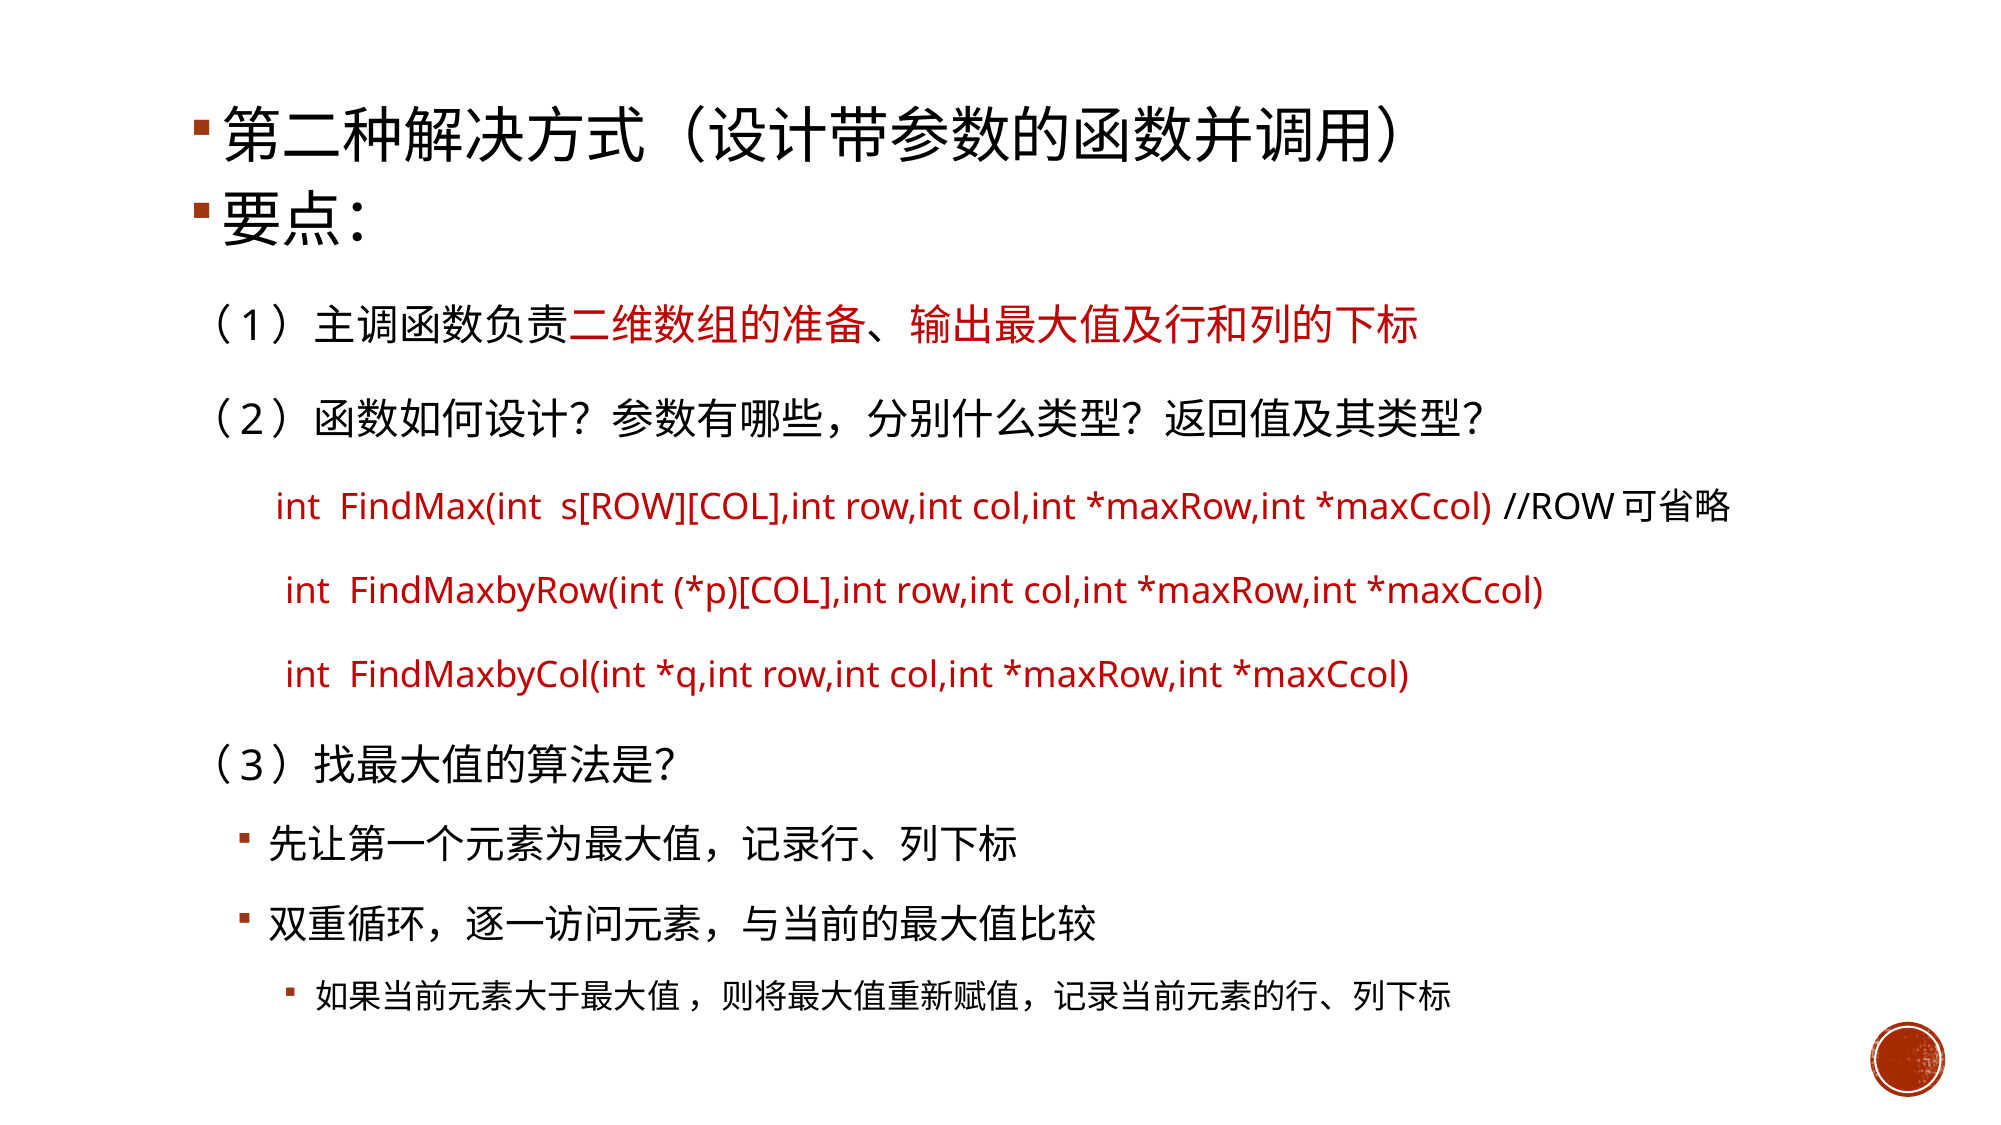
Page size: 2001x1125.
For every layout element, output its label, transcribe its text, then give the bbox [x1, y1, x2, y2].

list 第二种解决方式（设计带参数的函数并调用） 要点： （1）主调函数负责二维数组的准备、输出最大值及行和列的下标 （2）函数如何设计？参数有哪些，分别什么类型？返回值及其类型？ int FindMax(int s[ROW][COL],int row,int col,int *maxRow,int *maxCcol) //ROW可省略 int FindMaxbyRow(int (*p)[COL],int row,int col,int *maxRow,int *maxCcol) int FindMaxbyCol(int *q,int row,int col,int *maxRow,int *maxCcol) （3）找最大值的算法是？ 先让第一个元素为最大值，记录行、列下标 双重循环，逐一访问元素，与当前的最大值比较 如果当前元素大于最大值 ，则将最大值重新赋值，记录当前元素的行、列下标 [174, 97, 1924, 1027]
